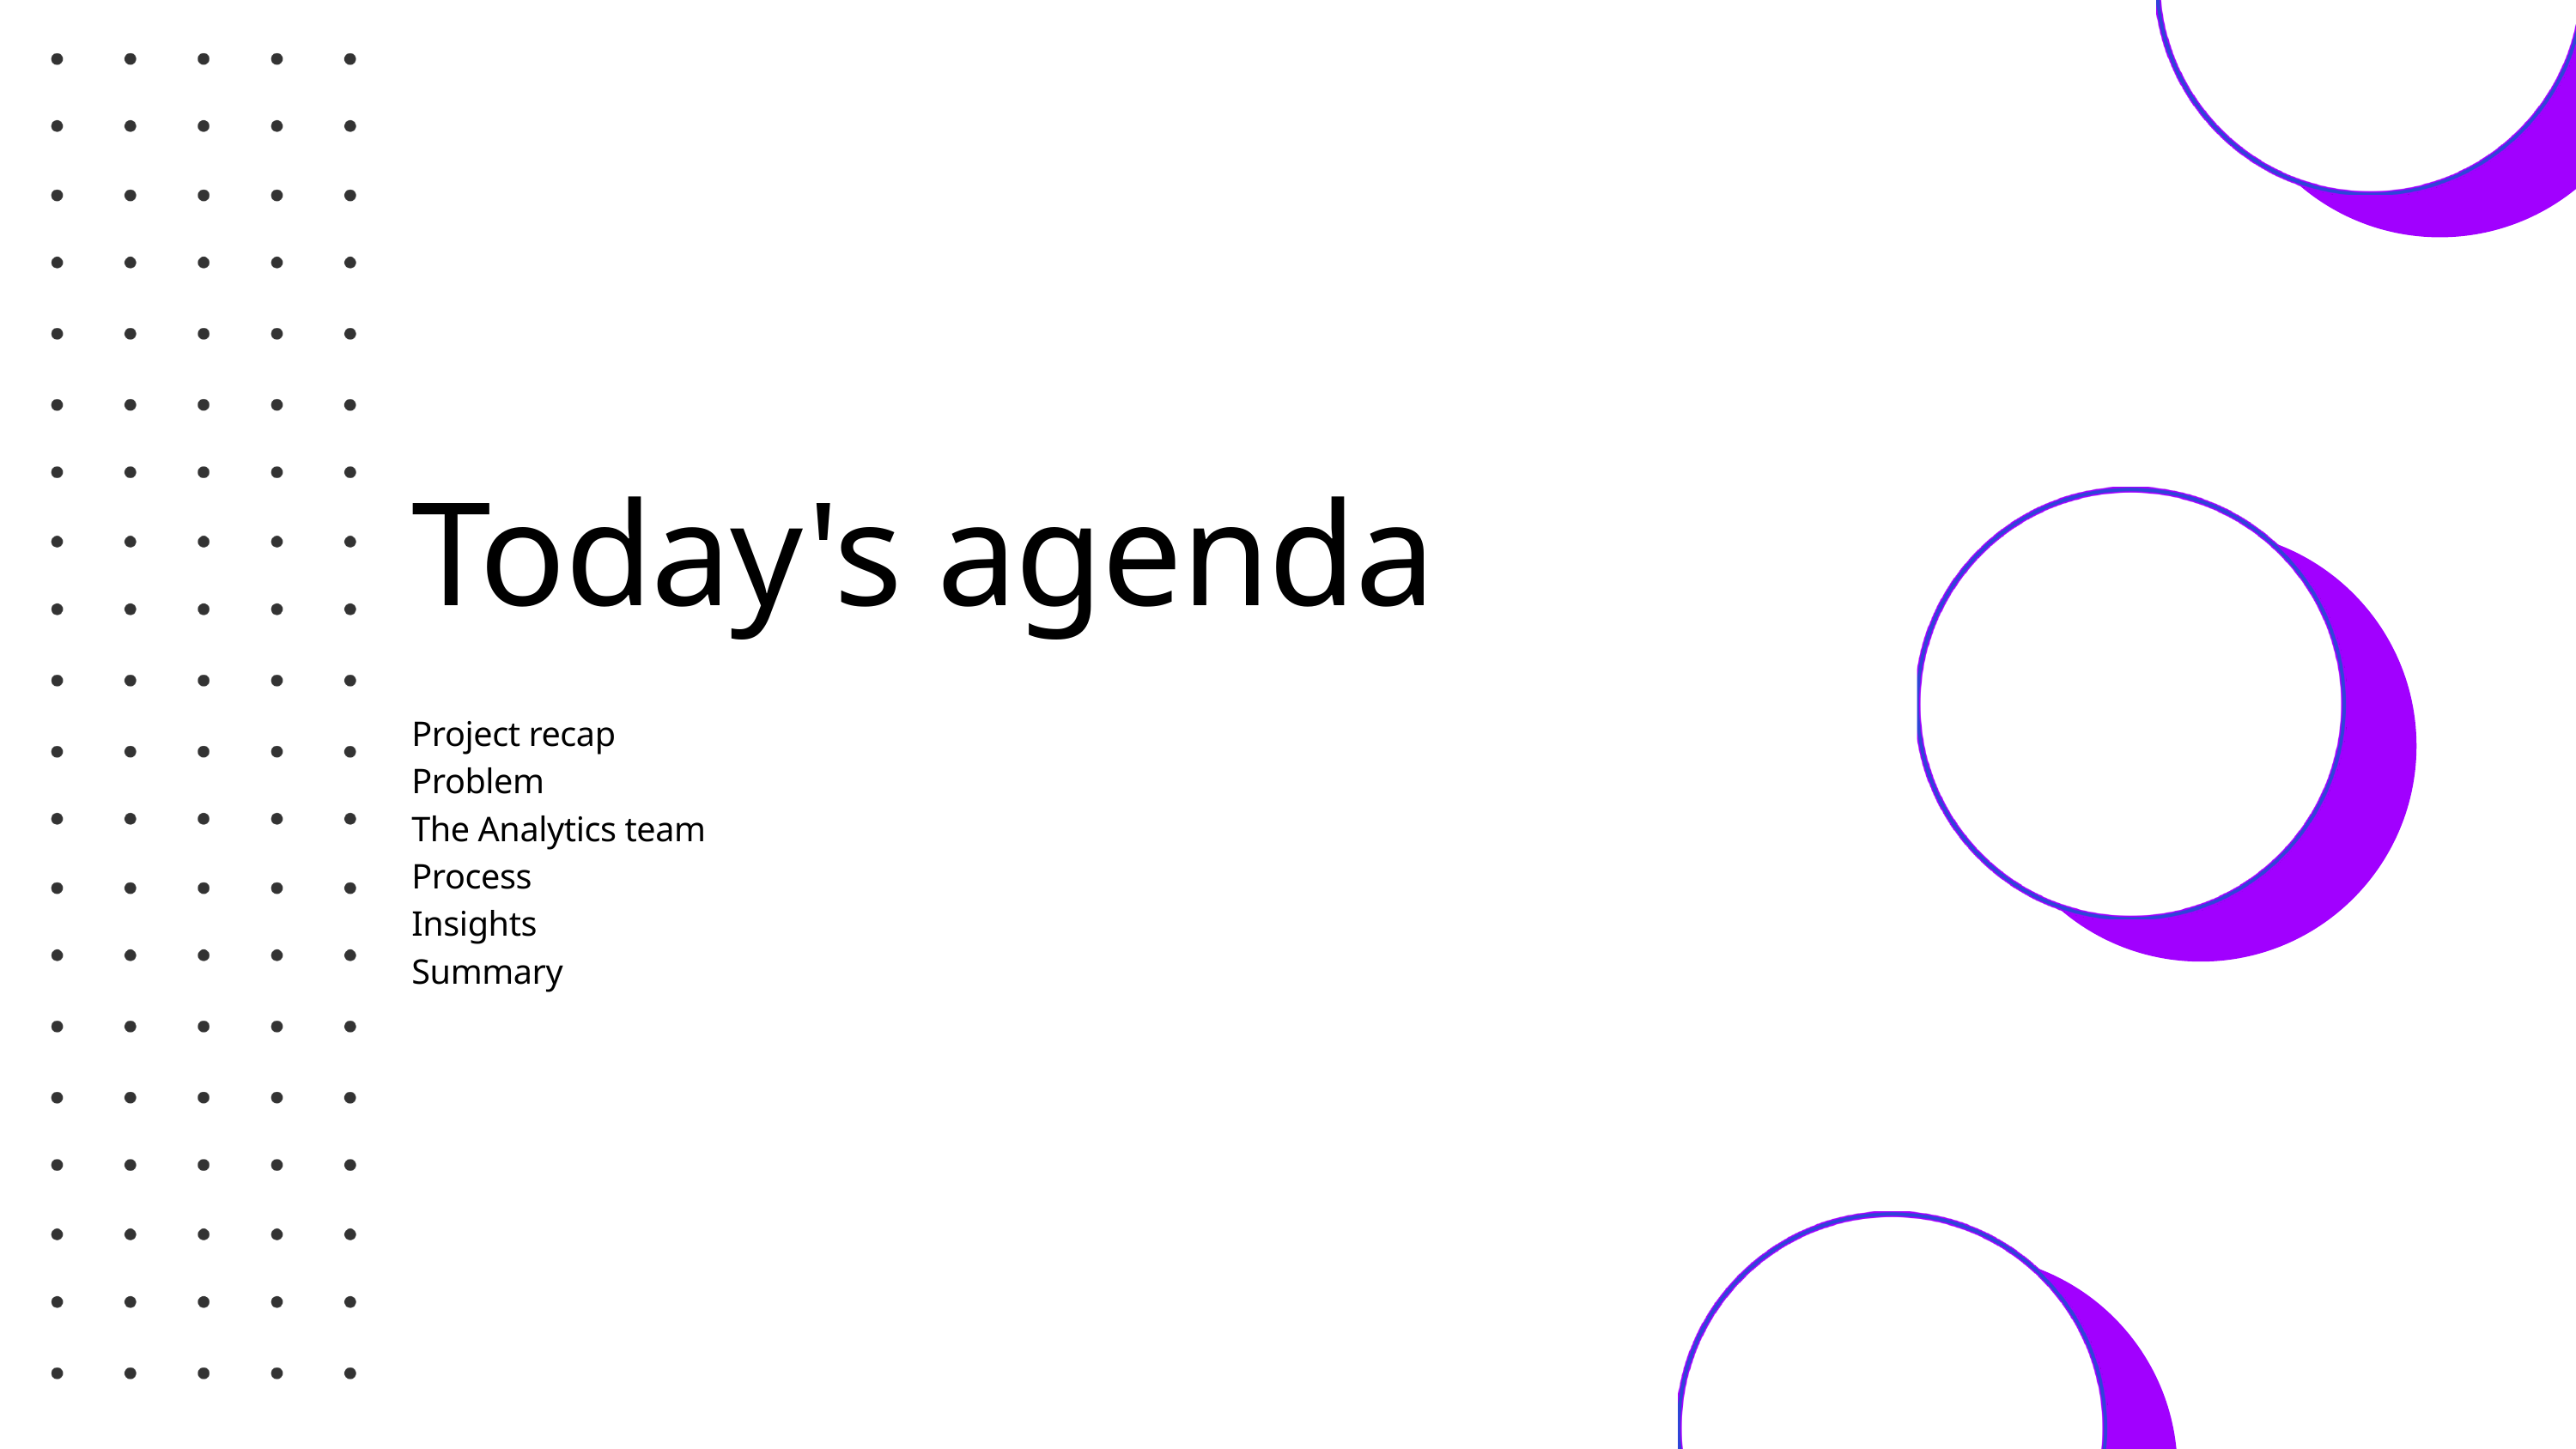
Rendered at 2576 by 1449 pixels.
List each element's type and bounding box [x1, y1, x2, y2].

text_box [1917, 487, 2417, 962]
text_box [1677, 1210, 2178, 1449]
text_box [42, 48, 361, 1383]
text_box [2155, 0, 2576, 238]
text_box [411, 462, 1634, 993]
